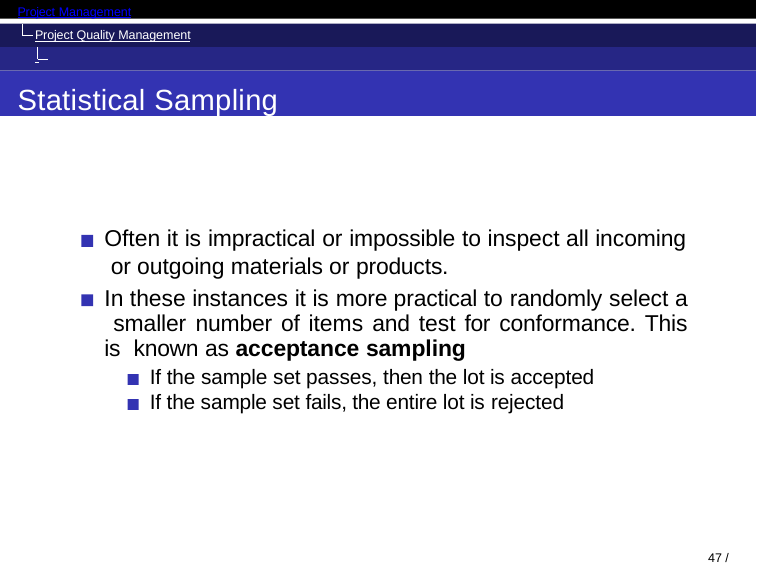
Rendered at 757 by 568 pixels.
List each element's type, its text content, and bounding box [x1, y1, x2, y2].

text_box Often it is impractical or impossible to inspect all incoming or outgoing materials or products. In these instances it is more practical to randomly select a smaller number of items and test for conformance. This is known as acceptance sampling If the sample set passes, then the lot is accepted If the sample set fails, the entire lot is rejected [102, 221, 689, 414]
text_box [81, 234, 94, 247]
text_box [0, 23, 33, 47]
slide_number 36 / 52 [701, 548, 746, 568]
text_box Project Management [0, 0, 756, 19]
text_box [195, 23, 756, 47]
text_box Project Quality Management Control Quality [33, 16, 195, 66]
text_box [81, 294, 94, 307]
text_box [0, 47, 756, 70]
text_box Statistical Sampling [0, 70, 756, 116]
